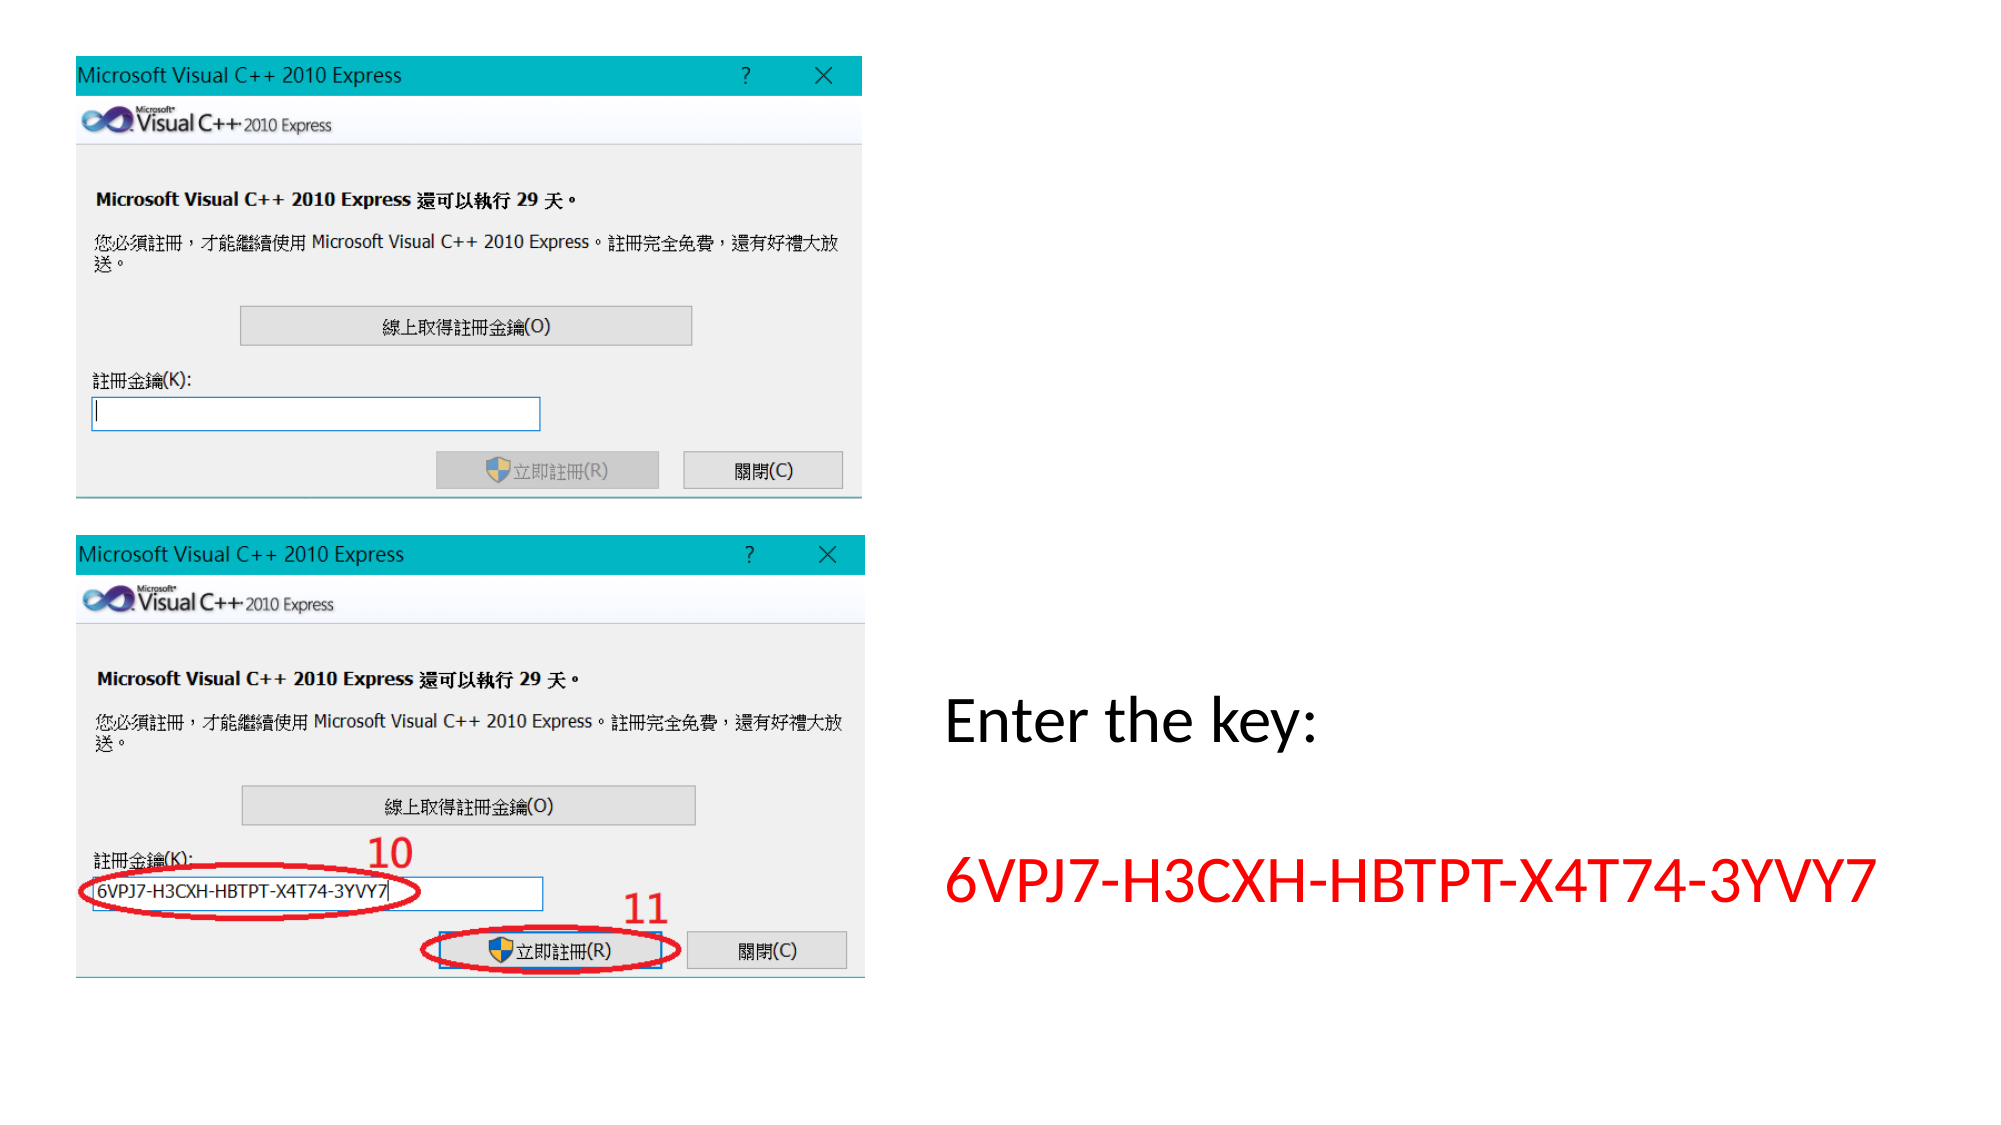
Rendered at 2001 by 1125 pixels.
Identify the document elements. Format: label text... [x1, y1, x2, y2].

text_box Enter the key: 6VPJ7-H3CXH-HBTPT-X4T74-3YVY7 [929, 668, 1894, 924]
picture [76, 535, 865, 978]
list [76, 56, 862, 499]
